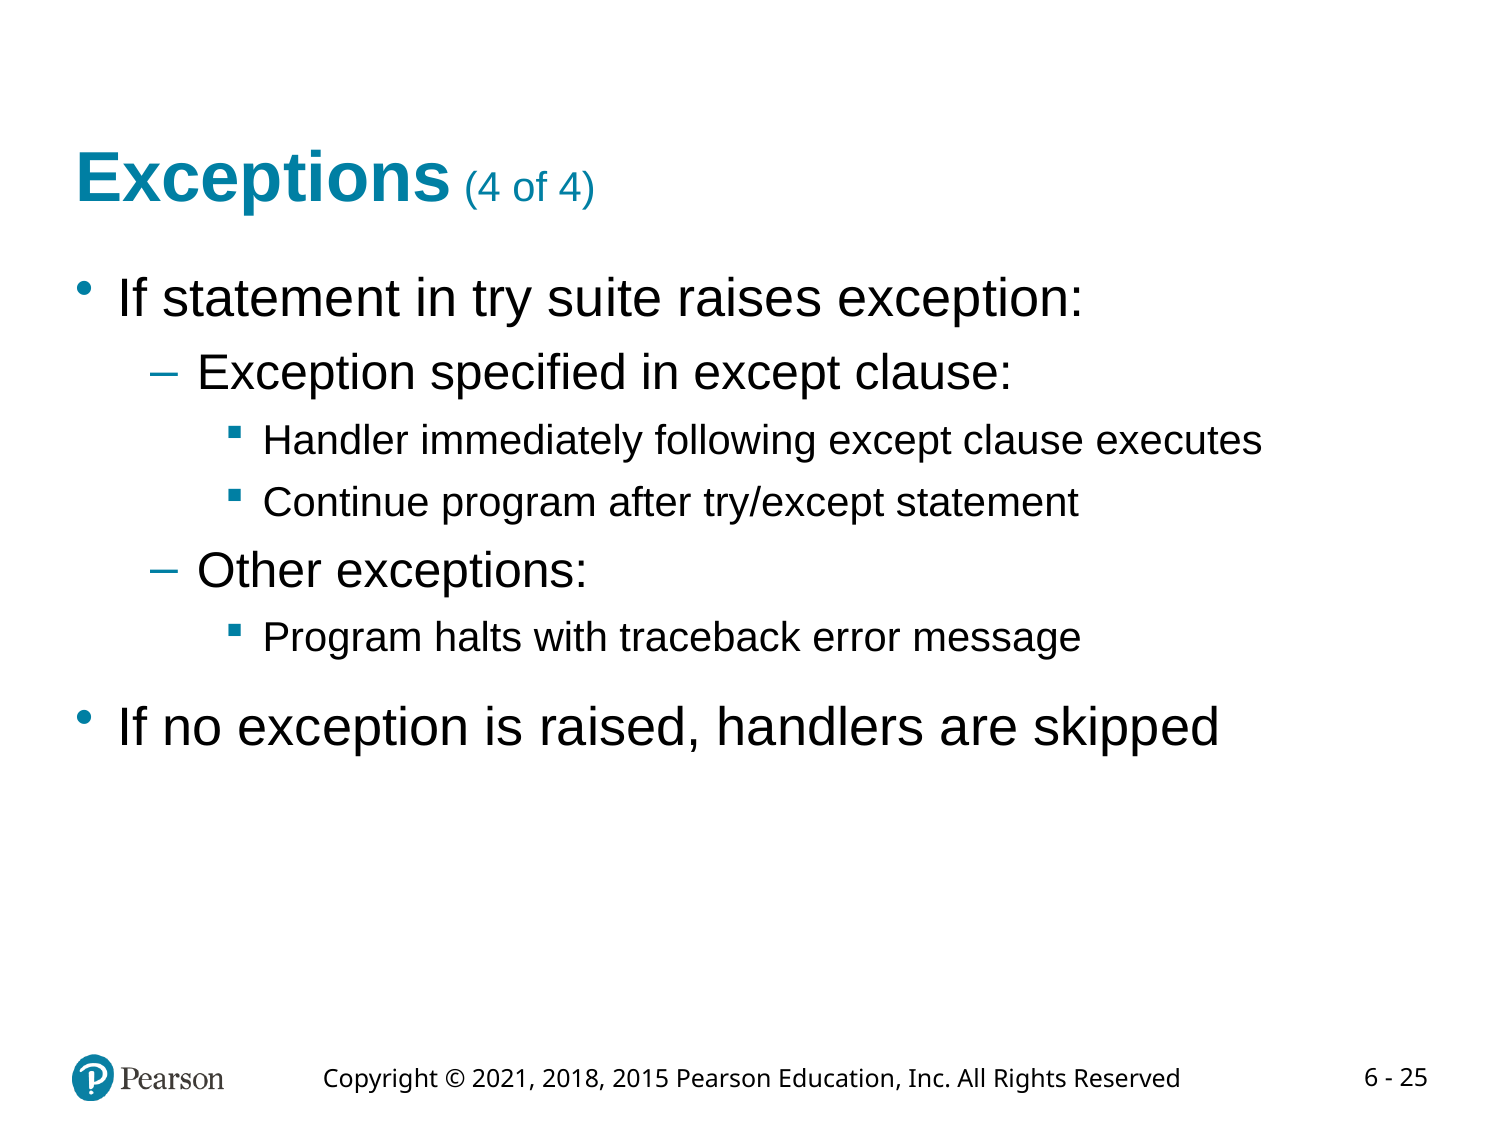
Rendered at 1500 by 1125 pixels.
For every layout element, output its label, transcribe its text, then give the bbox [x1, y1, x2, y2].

title Exceptions (4 of 4) [75, 35, 1425, 216]
picture [81, 1064, 107, 1089]
picture [72, 1054, 89, 1072]
picture [72, 1087, 83, 1101]
list If statement in try suite raises exception: Exception specified in except clause: Handler immediately following except clause executes Continue program after try/except statement Other exceptions: Program halts with traceback error message If no exception is raised, handlers are skipped [75, 262, 1425, 1005]
picture [99, 1054, 224, 1101]
